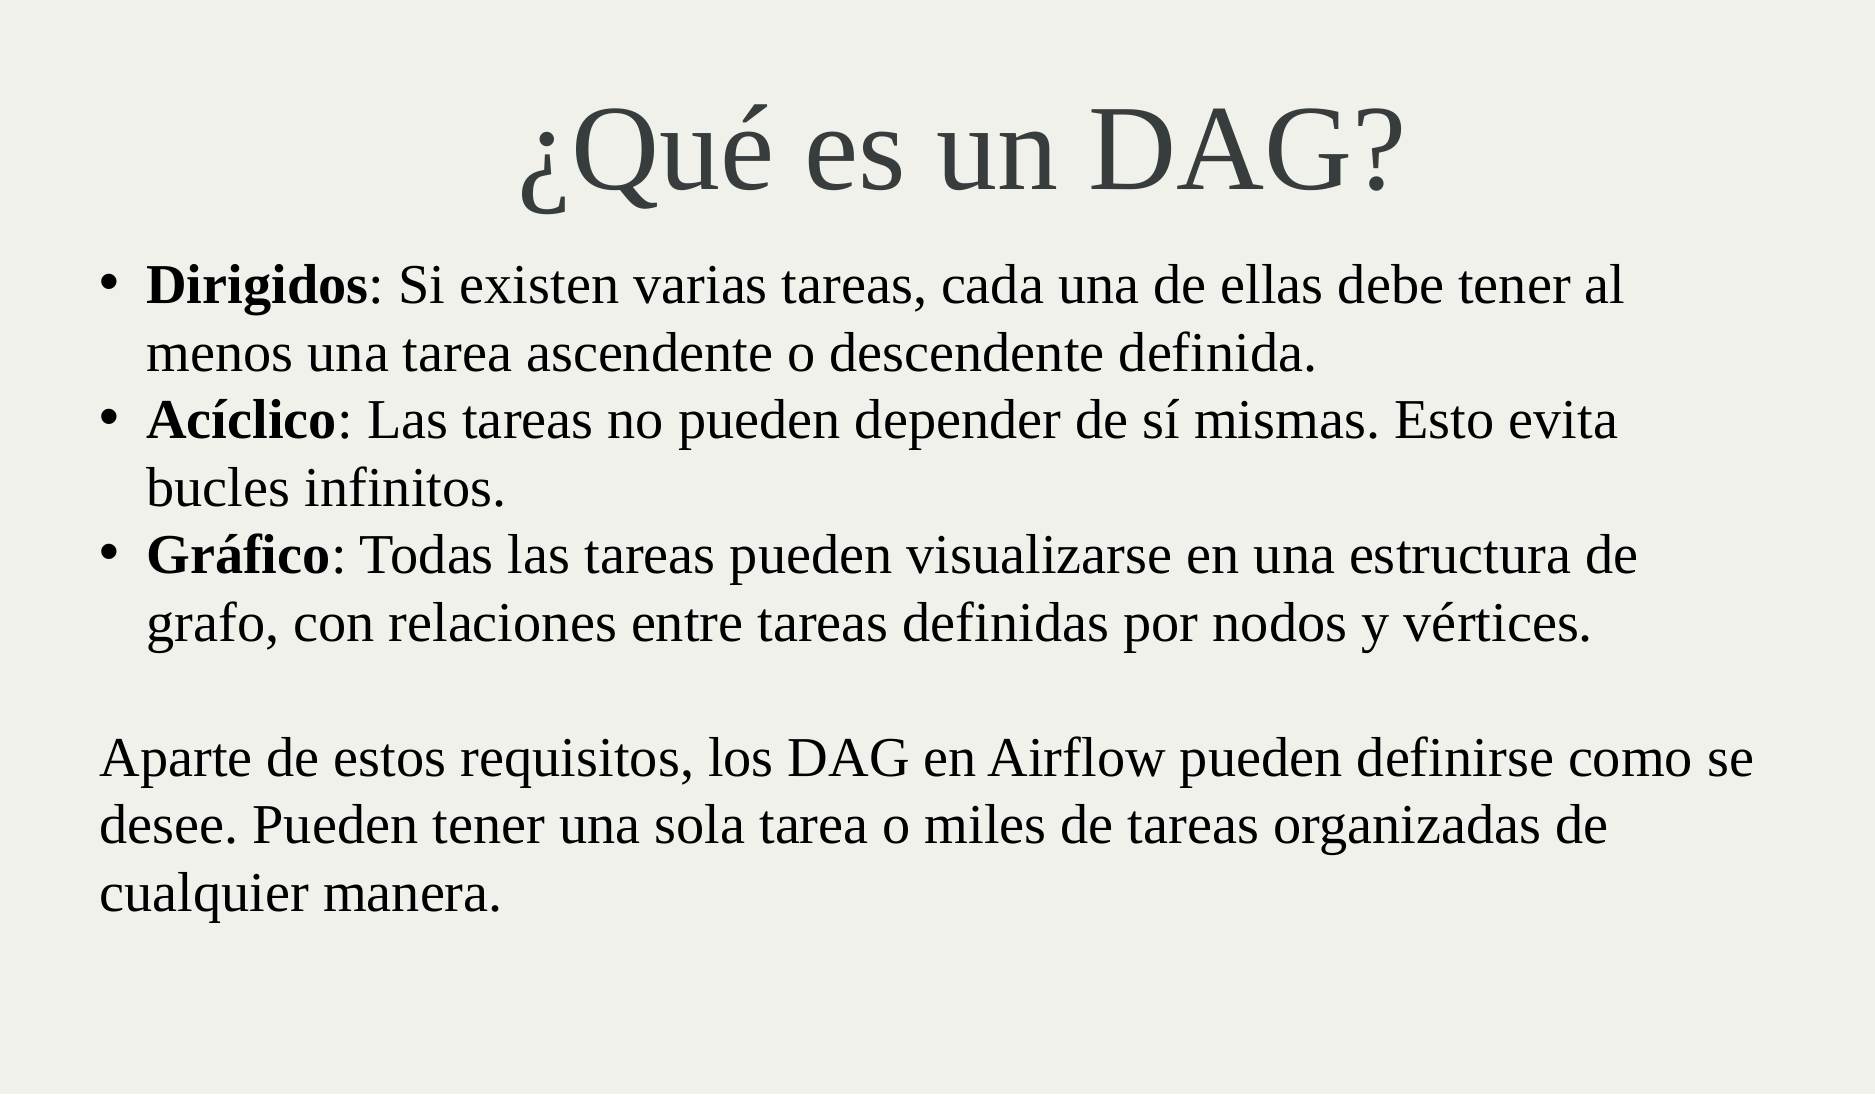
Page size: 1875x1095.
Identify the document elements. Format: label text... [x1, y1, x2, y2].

list Dirigidos: Si existen varias tareas, cada una de ellas debe tener al menos una tarea ascendente o descendente definida. Acíclico: Las tareas no pueden depender de sí mismas. Esto evita bucles infinitos. Gráfico: Todas las tareas pueden visualizarse en una estructura de grafo, con relaciones entre tareas definidas por nodos y vértices. Aparte de estos requisitos, los DAG en Airflow pueden definirse como se desee. Pueden tener una sola tarea o miles de tareas organizadas de cualquier manera. [99, 247, 1776, 998]
text_box ¿Qué es un DAG? [216, 67, 1709, 215]
